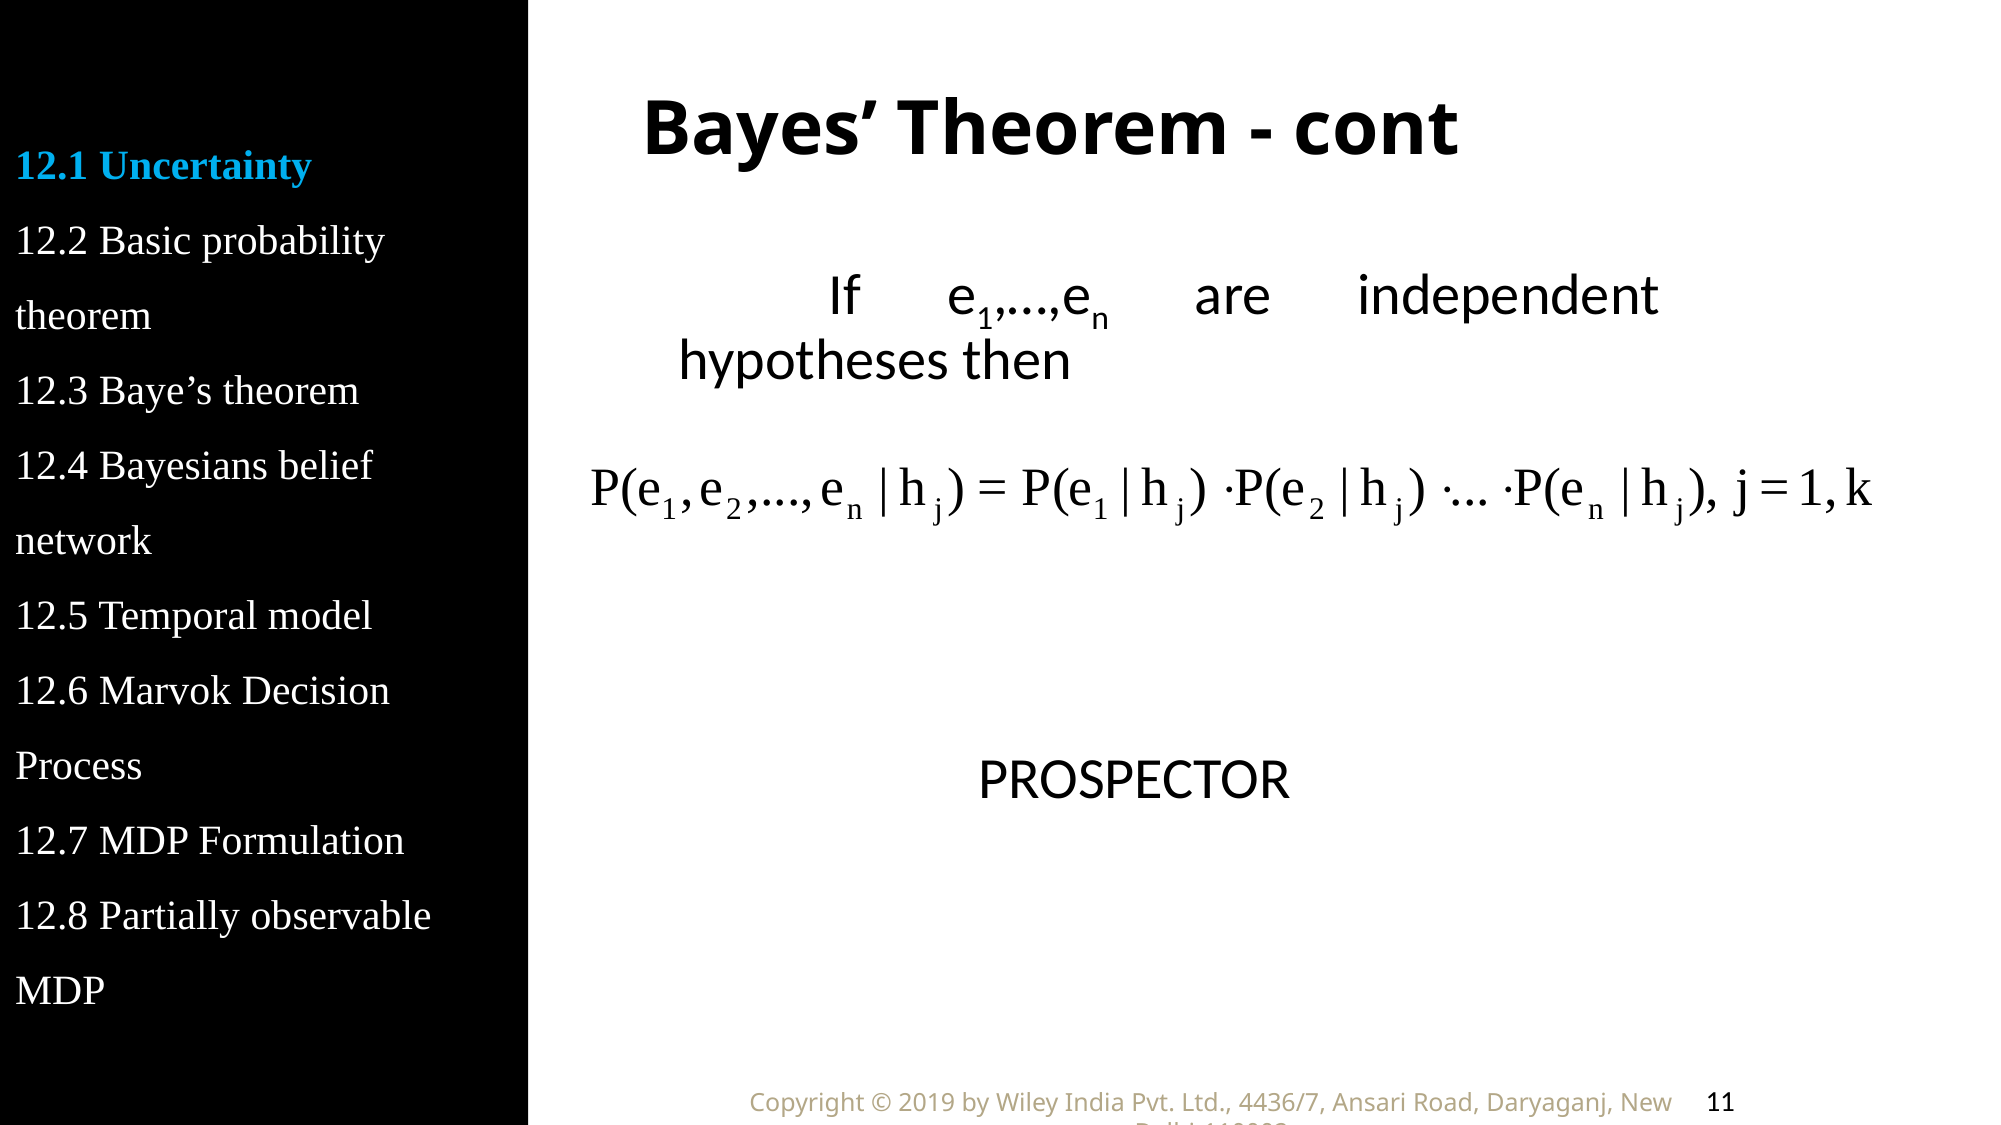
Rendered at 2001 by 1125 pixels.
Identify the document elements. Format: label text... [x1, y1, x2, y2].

text_box Copyright © 2019 by Wiley India Pvt. Ltd., 4436/7, Ansari Road, Daryaganj, New Delhi-110002 [711, 1079, 1712, 1125]
title Bayes’ Theorem - cont [626, 49, 1888, 212]
text_box 11 [1650, 1074, 1750, 1125]
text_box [582, 451, 1882, 538]
list If e1,…,en are independent hypotheses then PROSPECTOR [626, 538, 1675, 1100]
list If e1,…,en are independent hypotheses then PROSPECTOR [626, 249, 1675, 451]
text_box 12.1 Uncertainty 12.2 Basic probability theorem 12.3 Baye’s theorem 12.4 Bayesians belief network 12.5 Temporal model 12.6 Marvok Decision Process 12.7 MDP Formulation 12.8 Partially observable MDP [0, 0, 529, 1125]
